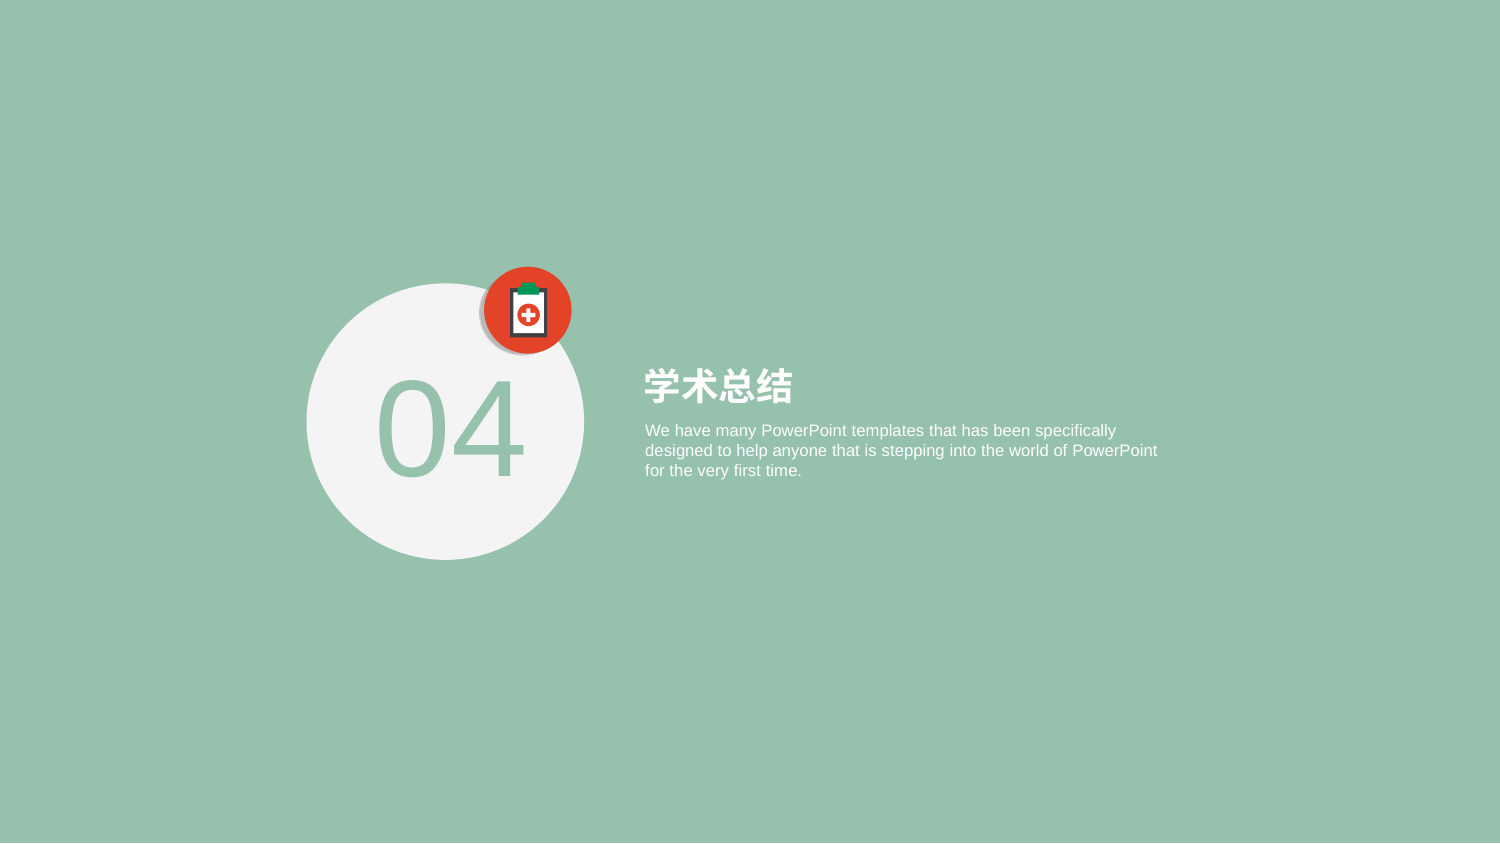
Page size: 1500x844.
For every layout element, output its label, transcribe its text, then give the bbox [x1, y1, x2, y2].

text_box 04 [348, 331, 554, 512]
text_box We have many PowerPoint templates that has been specifically designed to help anyone that is stepping into the world of PowerPoint for the very first time. [630, 412, 1174, 487]
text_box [484, 266, 572, 354]
text_box 学术总结 [643, 362, 1135, 408]
text_box [554, 354, 585, 508]
text_box [306, 283, 551, 560]
